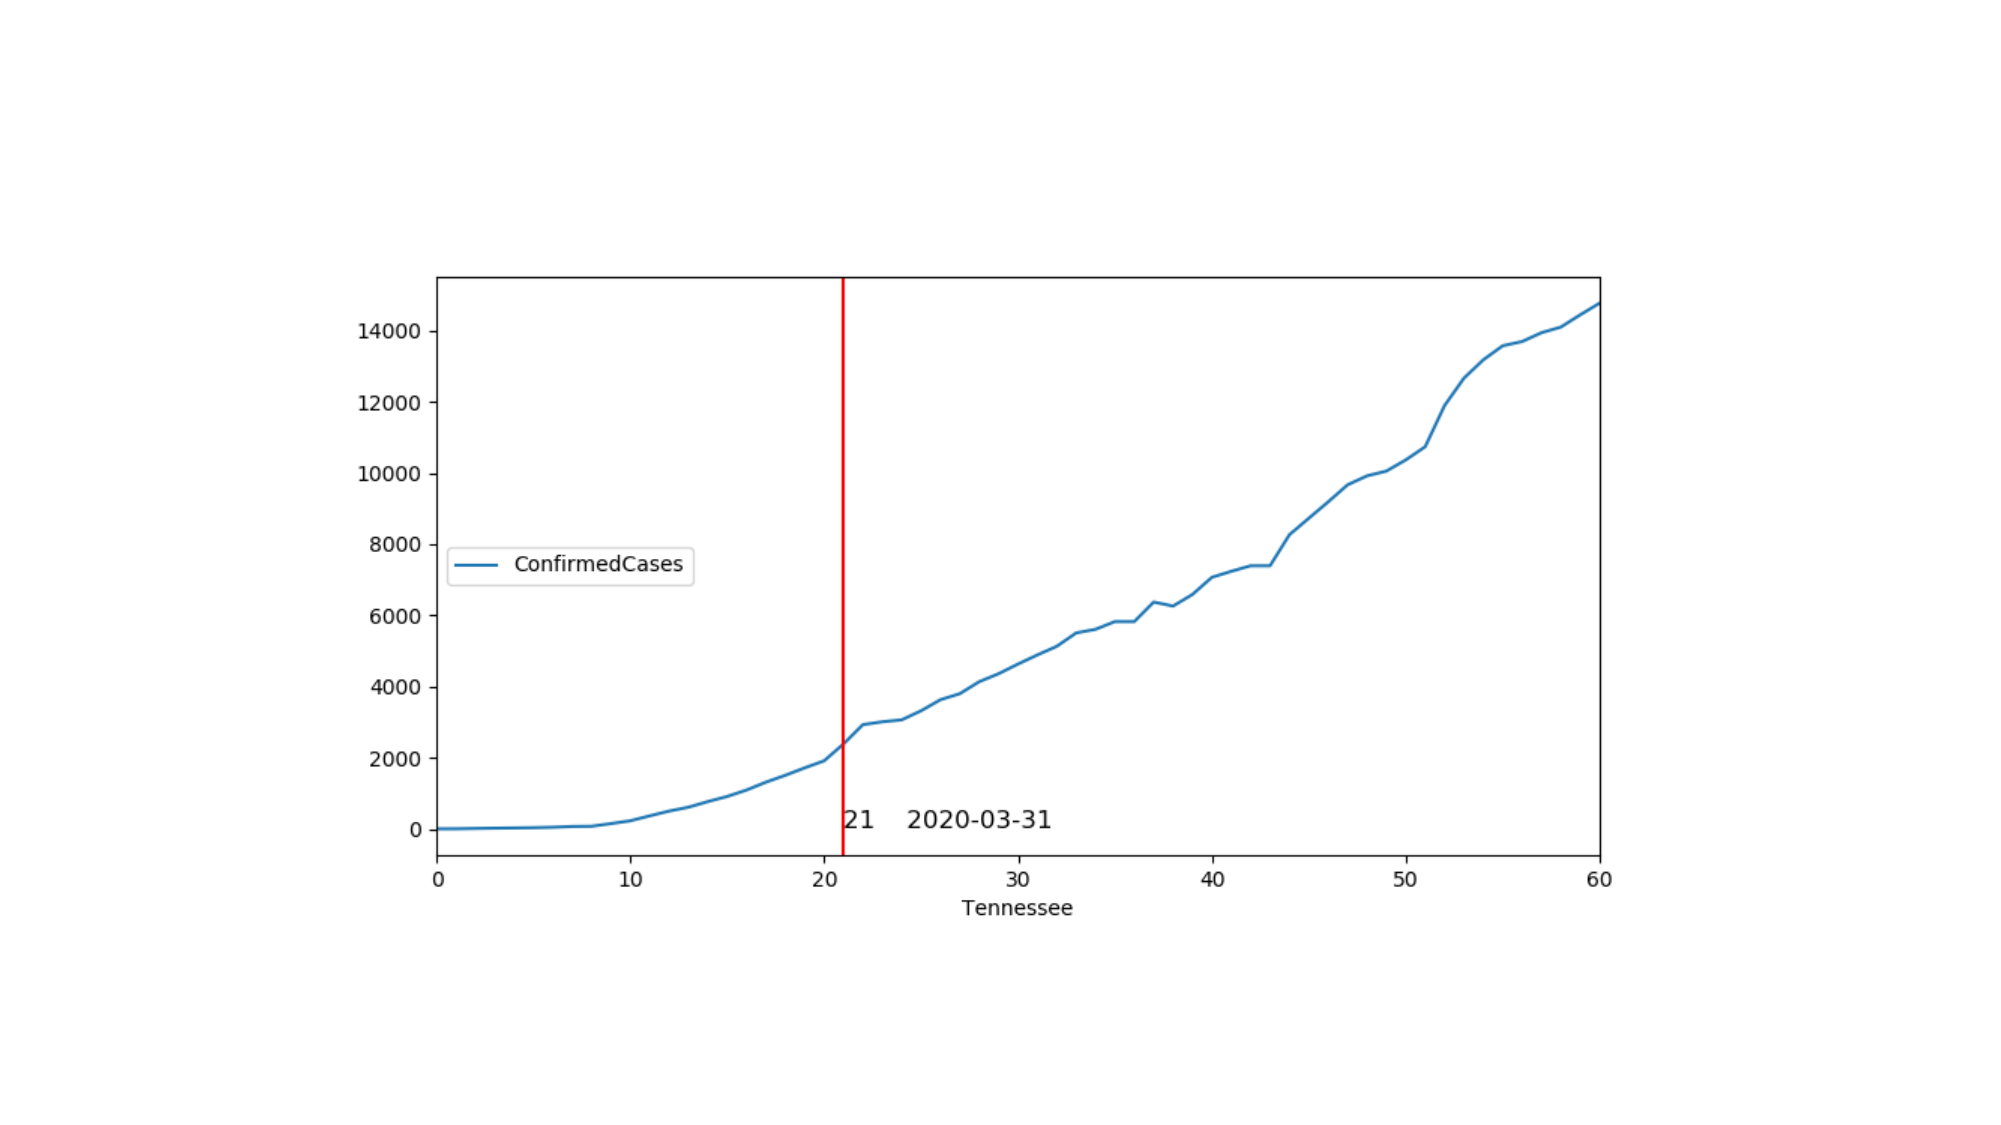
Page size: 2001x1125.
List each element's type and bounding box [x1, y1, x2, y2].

picture [249, 187, 1750, 938]
